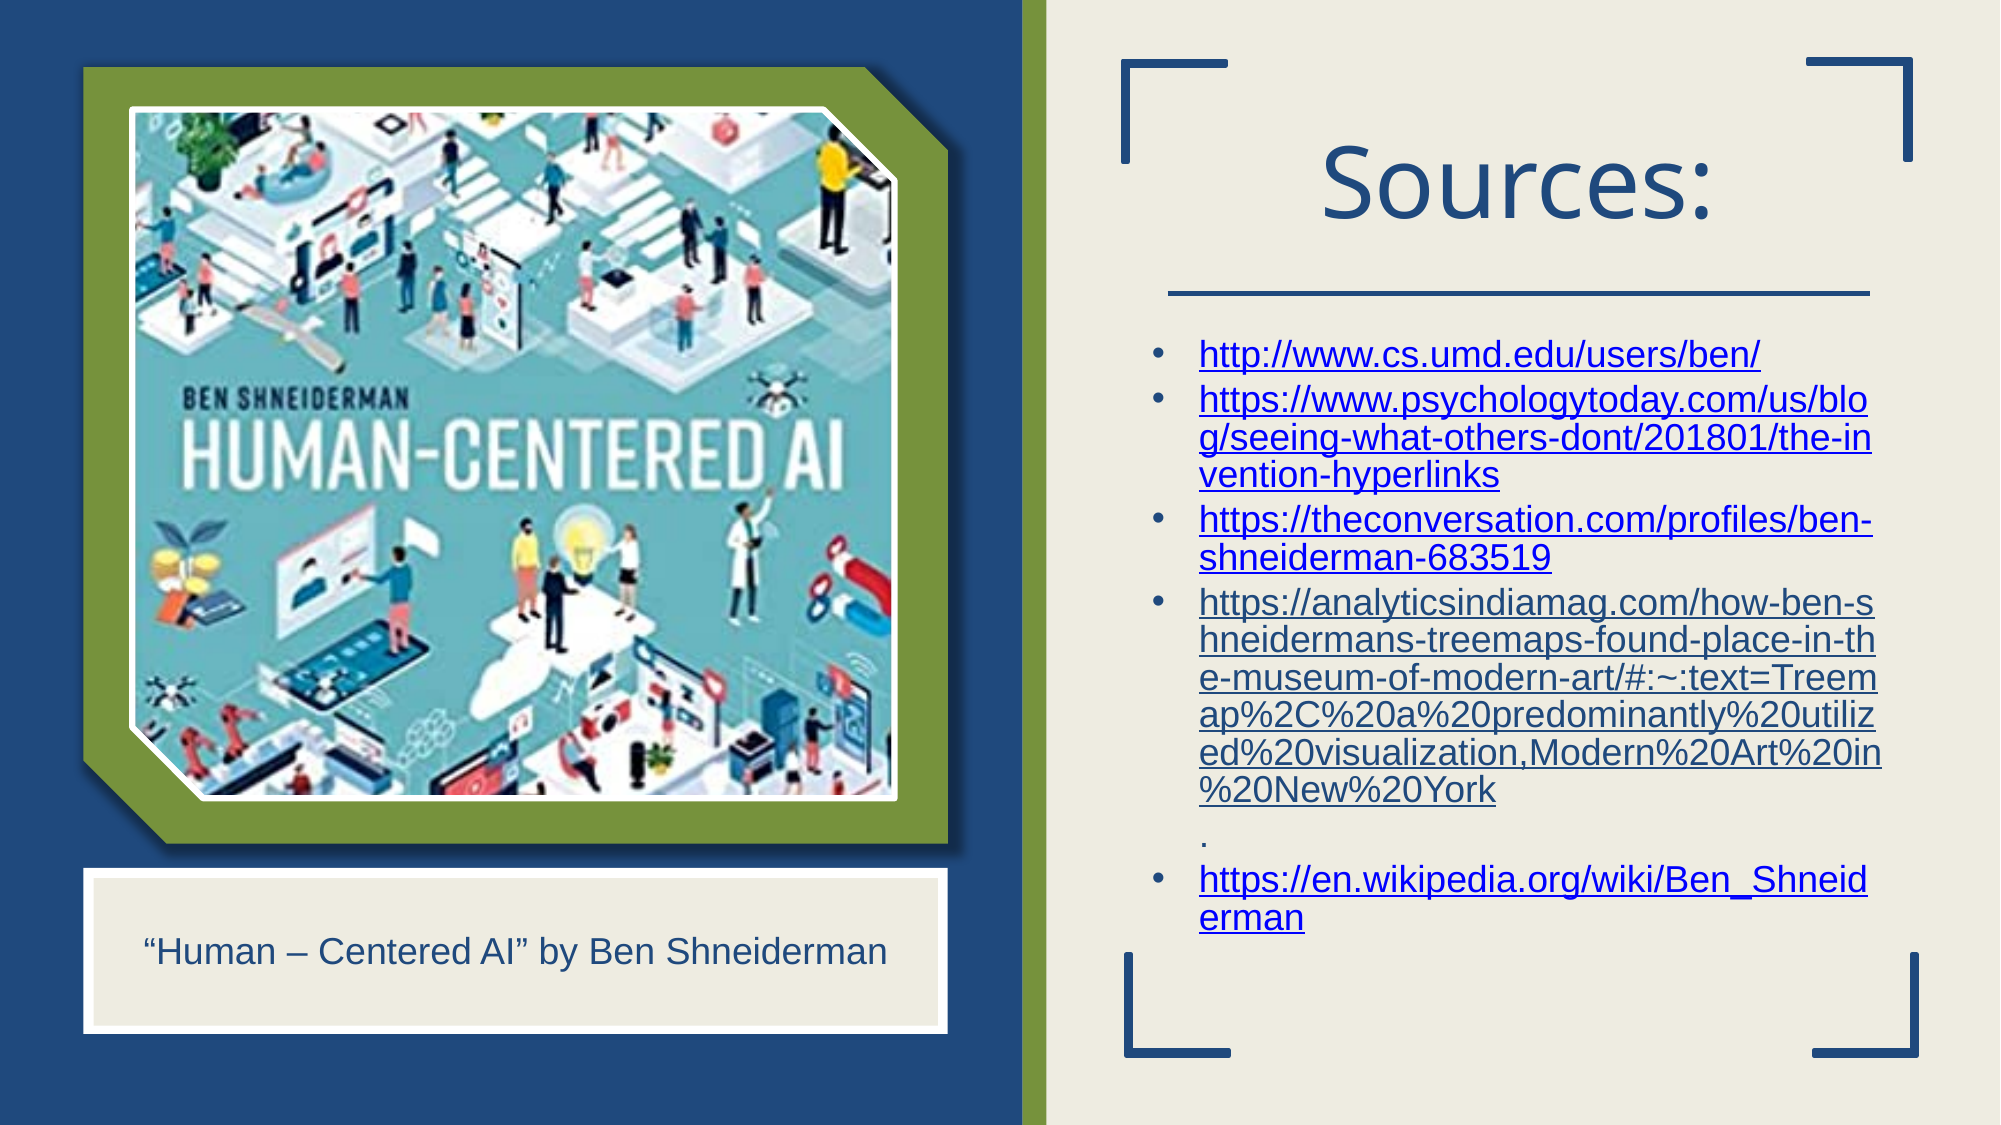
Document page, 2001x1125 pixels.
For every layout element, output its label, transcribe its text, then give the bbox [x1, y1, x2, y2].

title Sources: [1136, 78, 1899, 299]
picture [132, 109, 895, 799]
list http://www.cs.umd.edu/users/ben/ https://www.psychologytoday.com/us/blog/seeing-what-others-dont/201801/the-invention-hyperlinks https://theconversation.com/profiles/ben-shneiderman-683519 https://analyticsindiamag.com/how-ben-shneidermans-treemaps-found-place-in-the-museum-of-modern-art/#:~:text=Treemap%2C%20a%20predominantly%20utilized%20visualization,Modern%20Art%20in%20New%20York. https://en.wikipedia.org/wiki/Ben_Shneiderman [1136, 322, 1899, 1043]
list “Human – Centered AI” by Ben Shneiderman [93, 878, 938, 1026]
